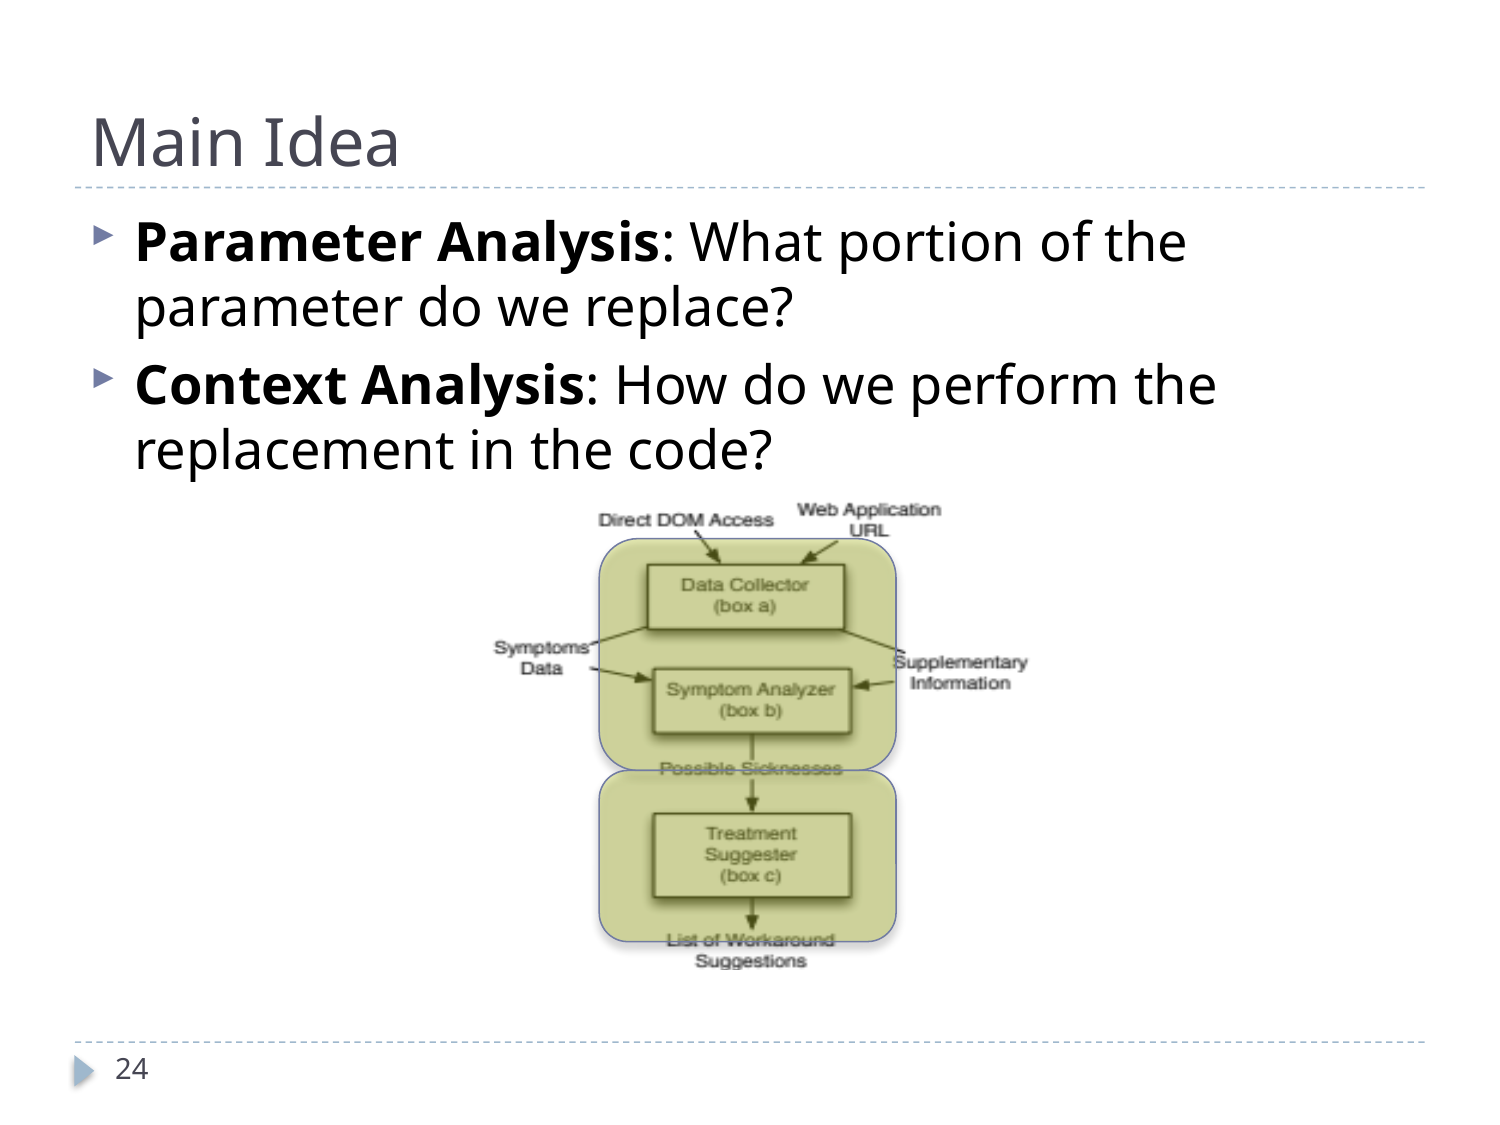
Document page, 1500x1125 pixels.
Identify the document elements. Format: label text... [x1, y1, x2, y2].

picture [446, 486, 1074, 971]
list Parameter Analysis: What portion of the parameter do we replace? Context Analysis: How do we perform the replacement in the code? [74, 199, 1426, 1011]
slide_number 24 [100, 1042, 426, 1103]
title Main Idea [74, 24, 1426, 188]
